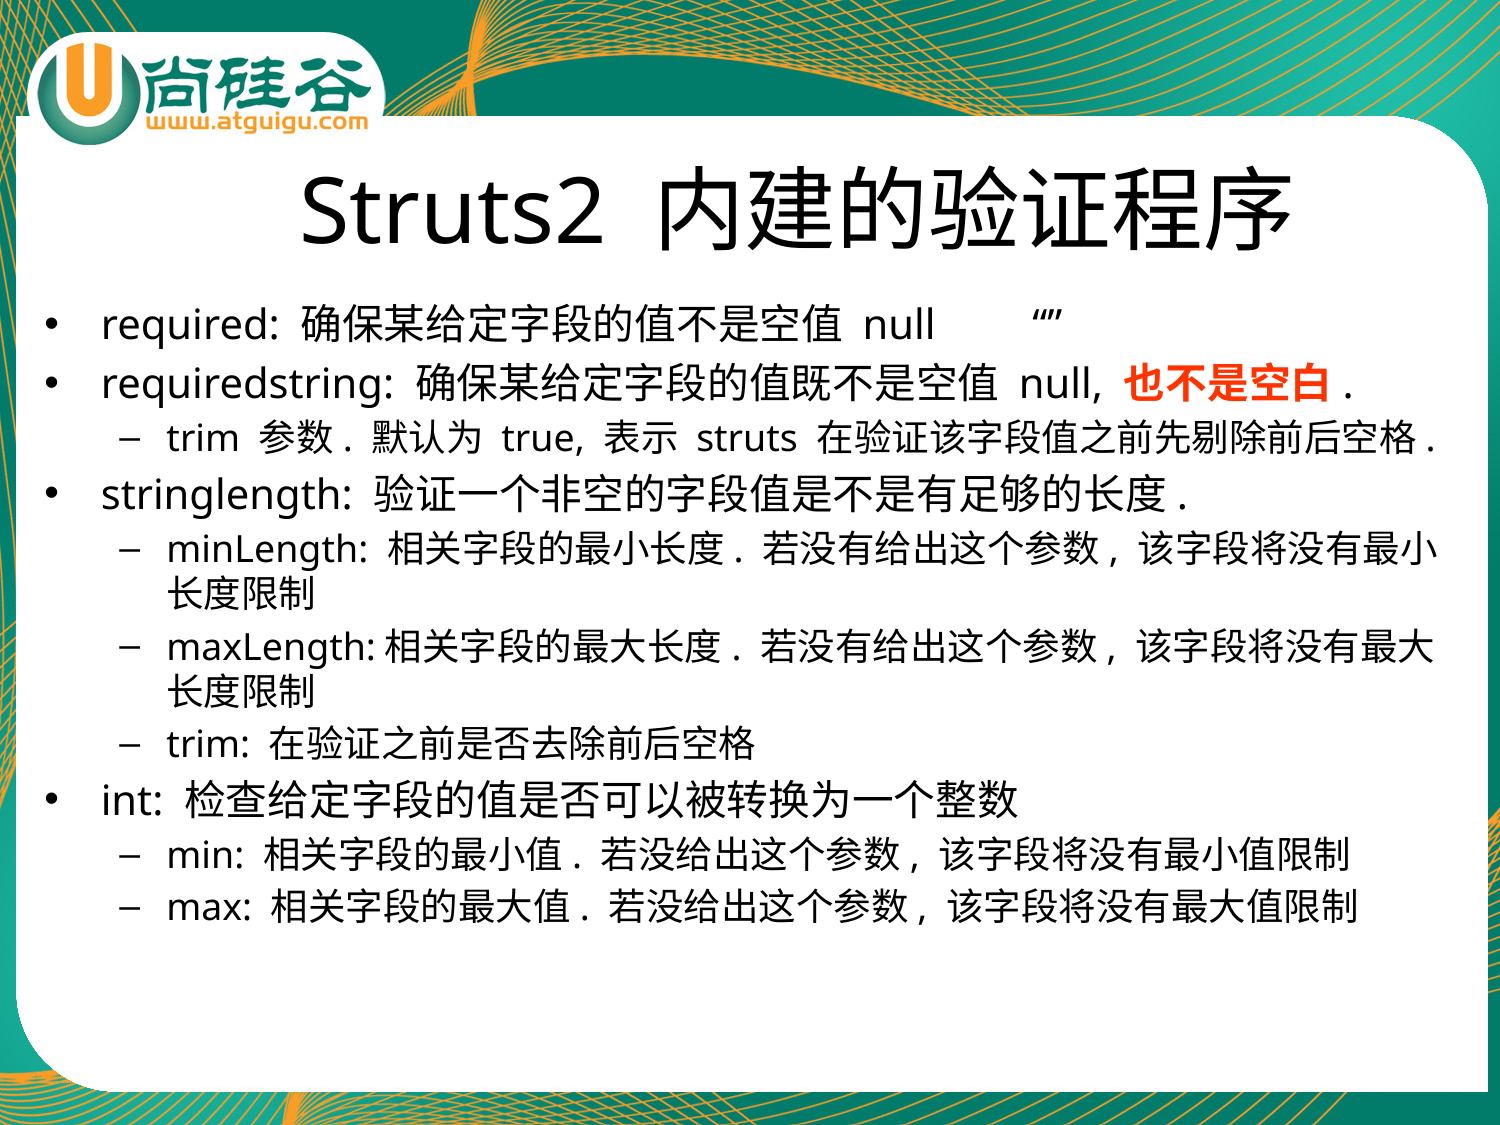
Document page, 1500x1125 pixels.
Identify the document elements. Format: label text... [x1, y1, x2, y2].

list required: 确保某给定字段的值不是空值 null “” requiredstring: 确保某给定字段的值既不是空值 null, 也不是空白. trim 参数. 默认为 true, 表示 struts 在验证该字段值之前先剔除前后空格. stringlength: 验证一个非空的字段值是不是有足够的长度. minLength: 相关字段的最小长度. 若没有给出这个参数, 该字段将没有最小长度限制 maxLength:相关字段的最大长度. 若没有给出这个参数, 该字段将没有最大长度限制 trim: 在验证之前是否去除前后空格 int: 检查给定字段的值是否可以被转换为一个整数 min: 相关字段的最小值. 若没给出这个参数, 该字段将没有最小值限制 max: 相关字段的最大值. 若没给出这个参数, 该字段将没有最大值限制 [29, 290, 1459, 1000]
picture [0, 0, 1500, 1125]
title Struts2 内建的验证程序 [160, 113, 1436, 290]
